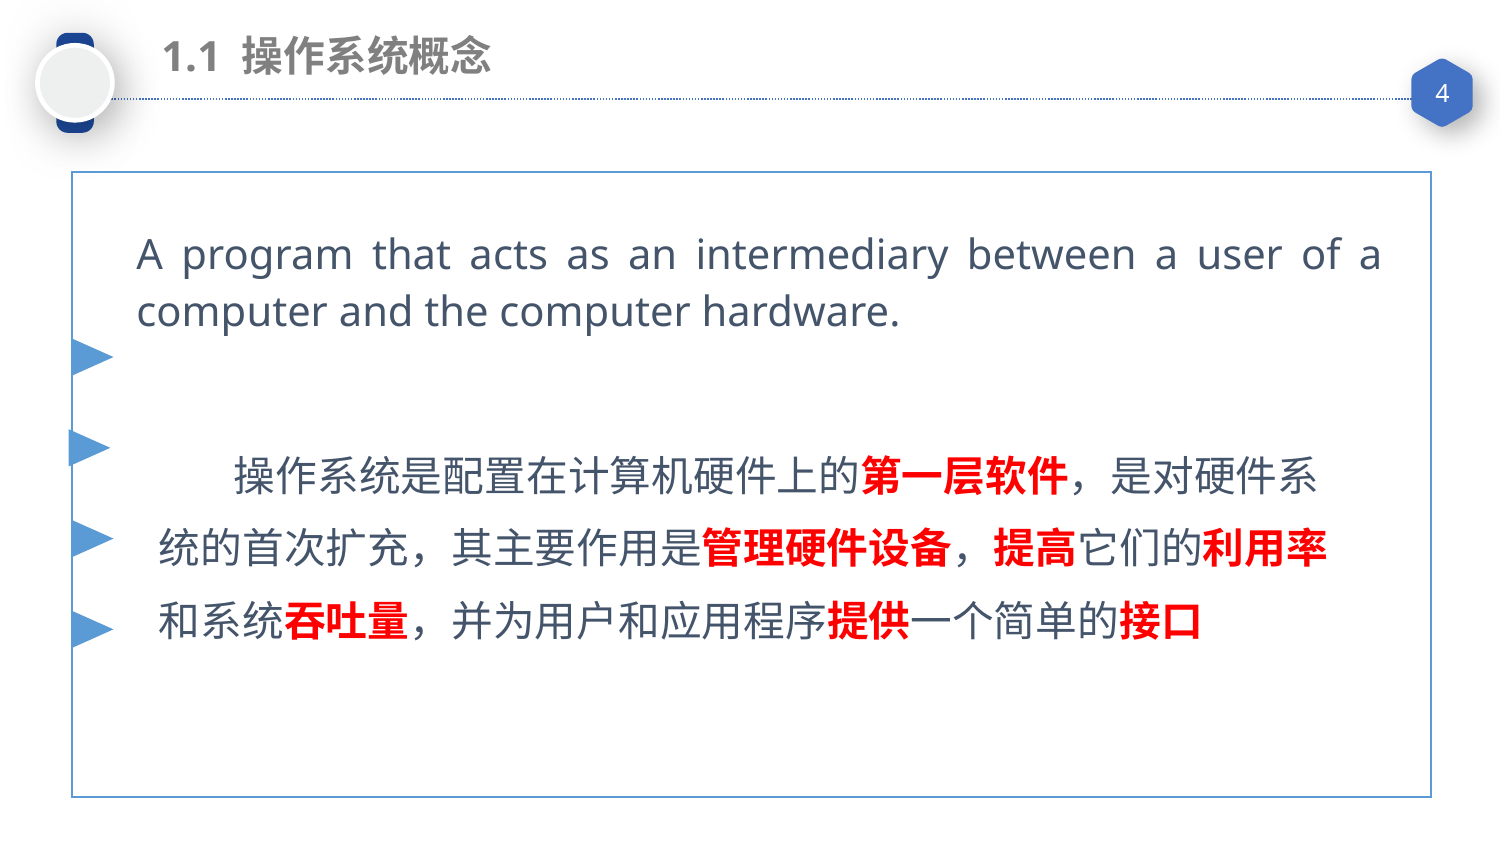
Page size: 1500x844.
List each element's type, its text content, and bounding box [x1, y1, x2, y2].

text_box 1.1 操作系统概念 [150, 23, 679, 85]
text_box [68, 171, 1432, 797]
